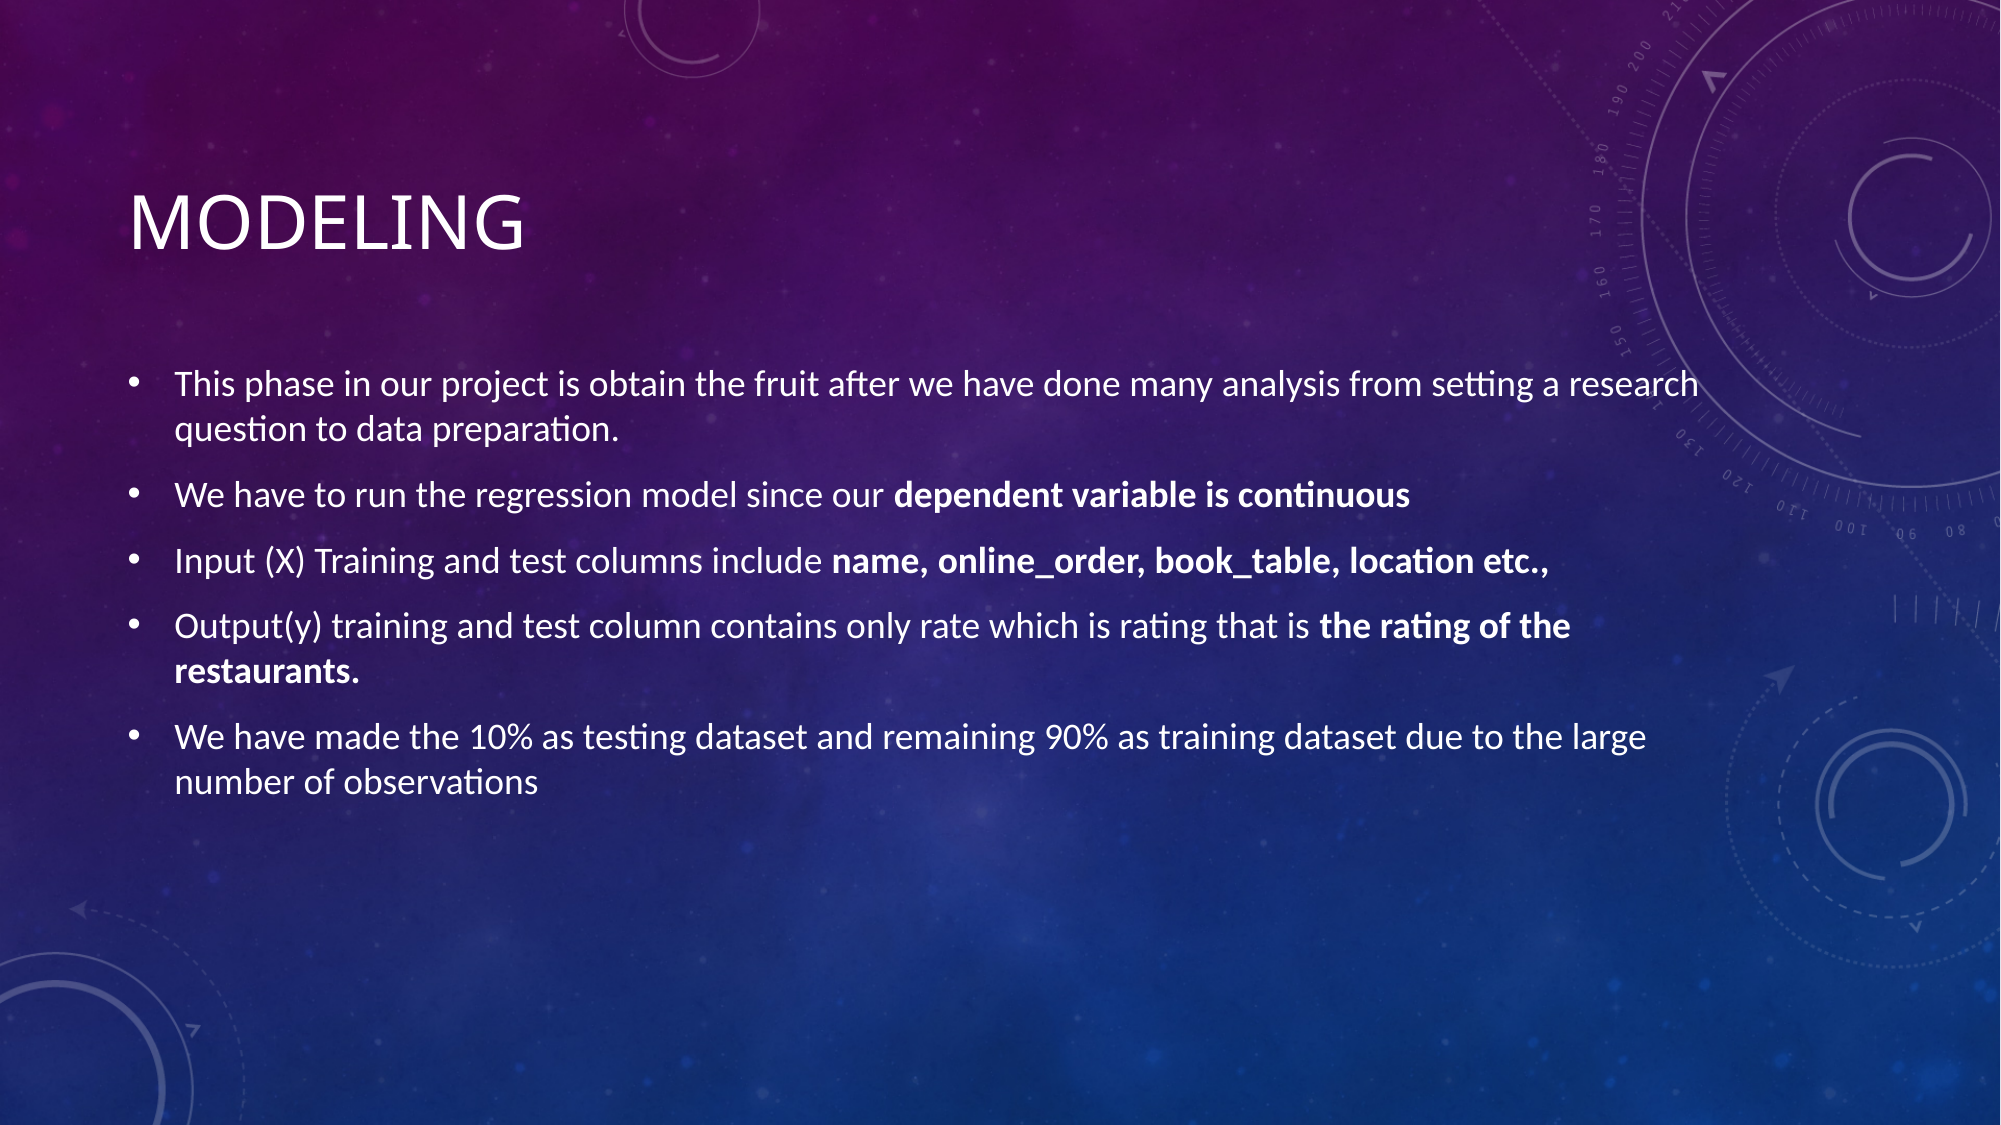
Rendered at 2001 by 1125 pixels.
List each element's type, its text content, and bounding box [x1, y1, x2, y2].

list This phase in our project is obtain the fruit after we have done many analysis from setting a research question to data preparation. We have to run the regression model since our dependent variable is continuous Input (X) Training and test columns include name, online_order, book_table, location etc., Output(y) training and test column contains only rate which is rating that is the rating of the restaurants. We have made the 10% as testing dataset and remaining 90% as training dataset due to the large number of observations [112, 351, 1775, 950]
picture [0, 0, 2001, 1125]
title Modeling [112, 99, 1775, 339]
